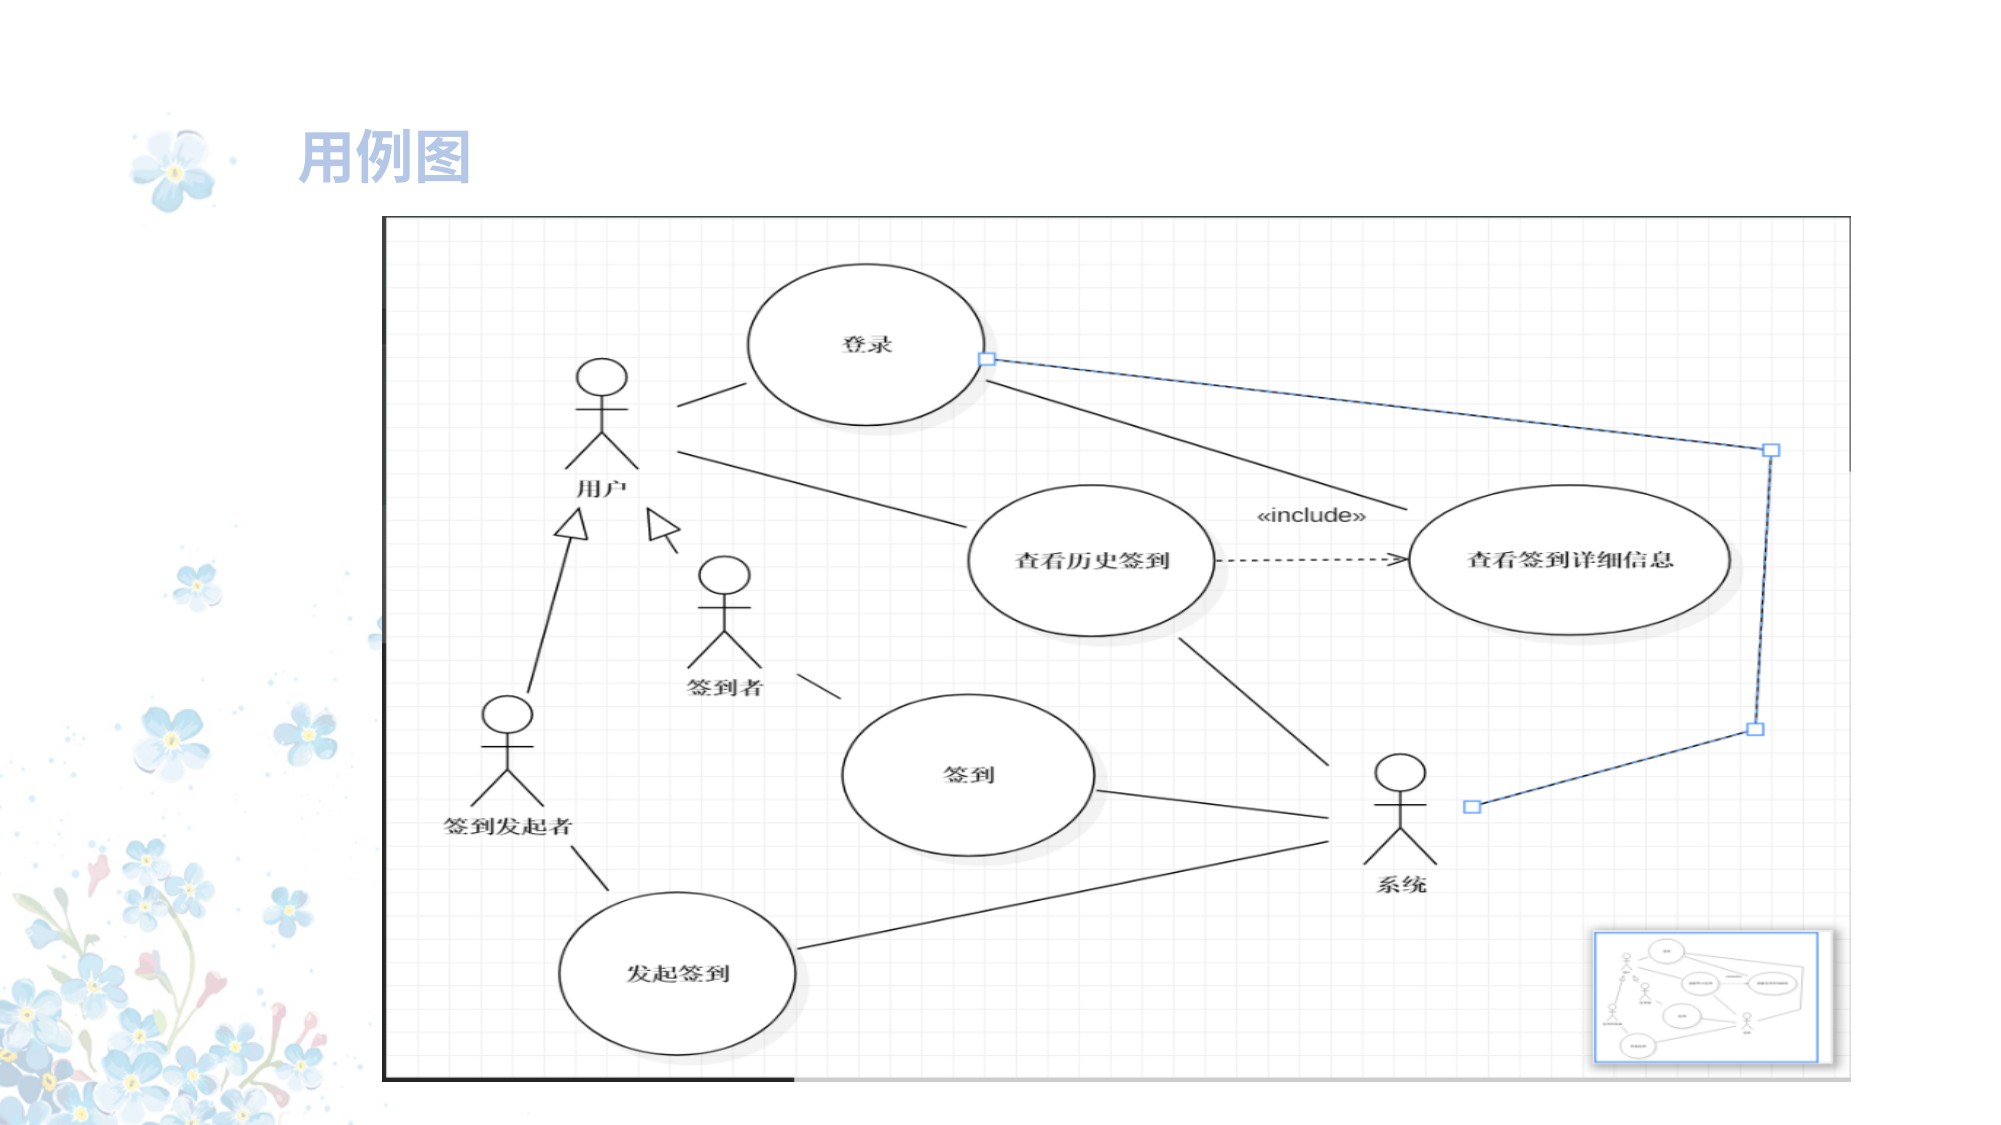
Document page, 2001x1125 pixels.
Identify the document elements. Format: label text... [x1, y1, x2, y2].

picture [0, 216, 1851, 1125]
picture [106, 111, 238, 226]
text_box 用例图 [282, 120, 687, 180]
